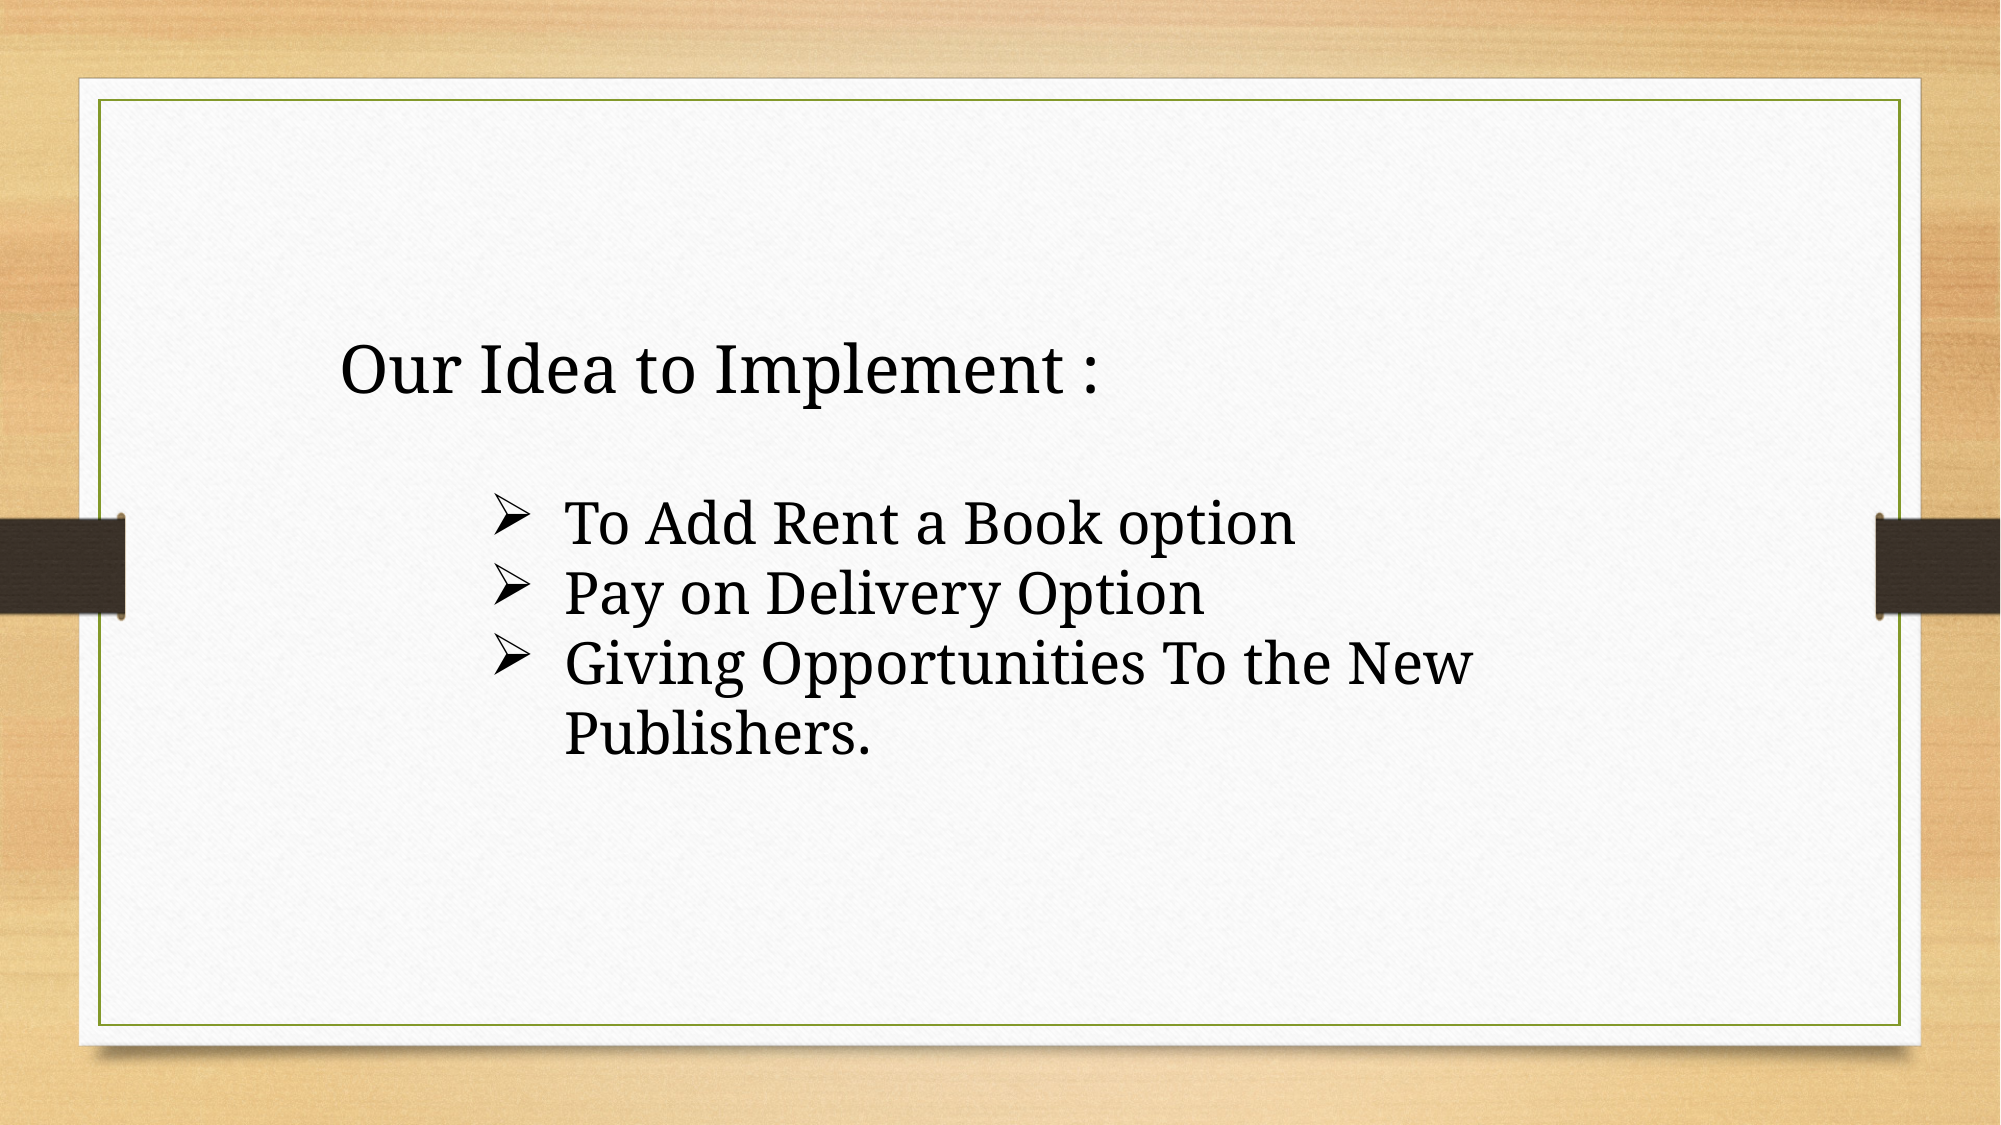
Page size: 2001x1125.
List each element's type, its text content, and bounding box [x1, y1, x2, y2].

text_box Our Idea to Implement : To Add Rent a Book option Pay on Delivery Option Giving Opportunities To the New Publishers. [324, 319, 1676, 774]
picture [0, 0, 2001, 1125]
